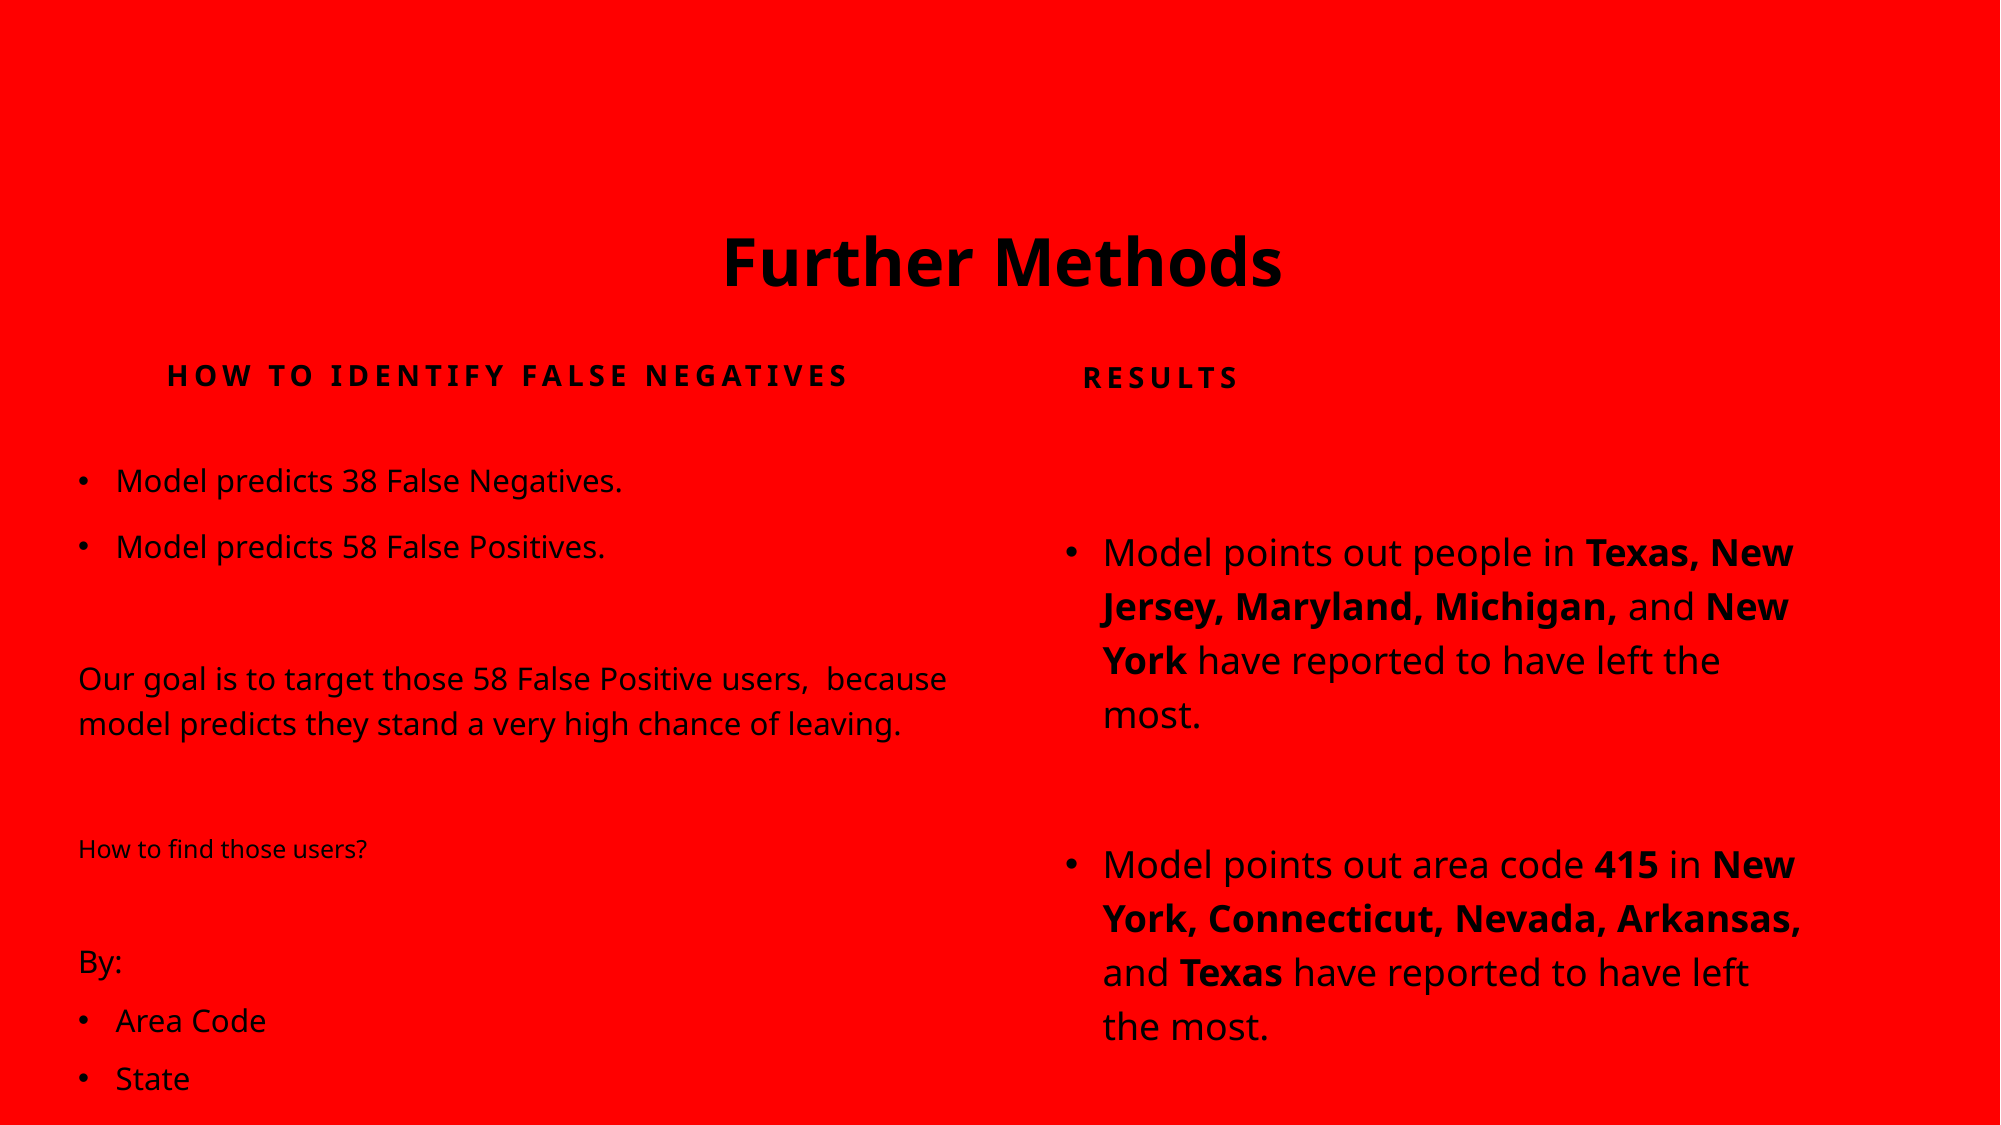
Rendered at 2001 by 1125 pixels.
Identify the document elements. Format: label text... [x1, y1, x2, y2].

list How to identify False Negatives [151, 329, 929, 400]
list Model points out people in Texas, New Jersey, Maryland, Michigan, and New York have reported to have left the most. Model points out area code 415 in New York, Connecticut, Nevada, Arkansas, and Texas have reported to have left the most. [1049, 446, 1832, 1074]
list Results [1067, 332, 1849, 403]
list Model predicts 38 False Negatives. Model predicts 58 False Positives. Our goal is to target those 58 False Positive users, because model predicts they stand a very high chance of leaving. How to find those users? By: Area Code State [63, 446, 1033, 1096]
title Further Methods [174, 158, 1832, 309]
